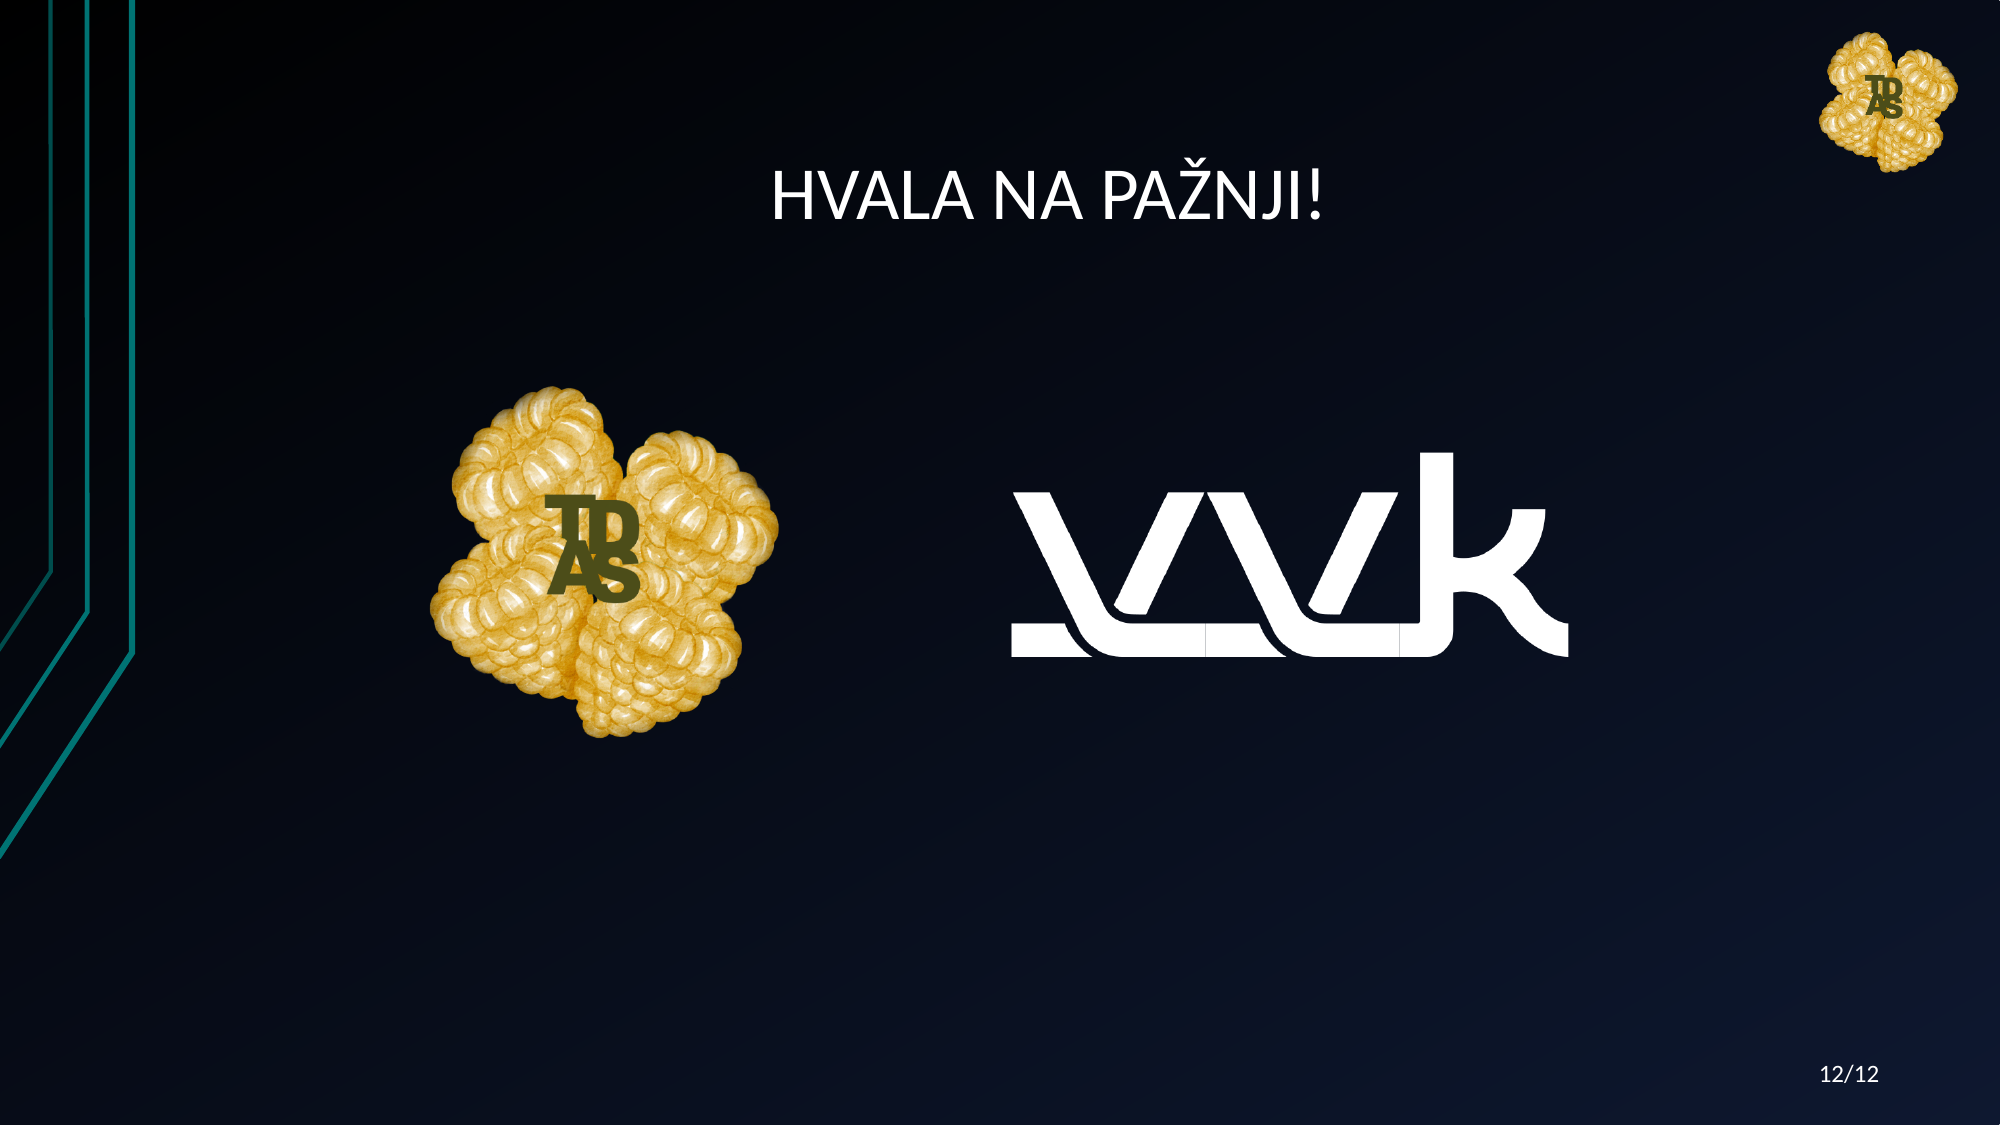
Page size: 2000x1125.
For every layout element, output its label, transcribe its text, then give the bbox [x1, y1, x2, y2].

slide_number 12/12 [1732, 1042, 1900, 1103]
title HVALA NA PAŽNJI! [199, 45, 1900, 246]
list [949, 398, 1643, 727]
picture [324, 310, 885, 815]
picture [1776, 1, 2000, 203]
